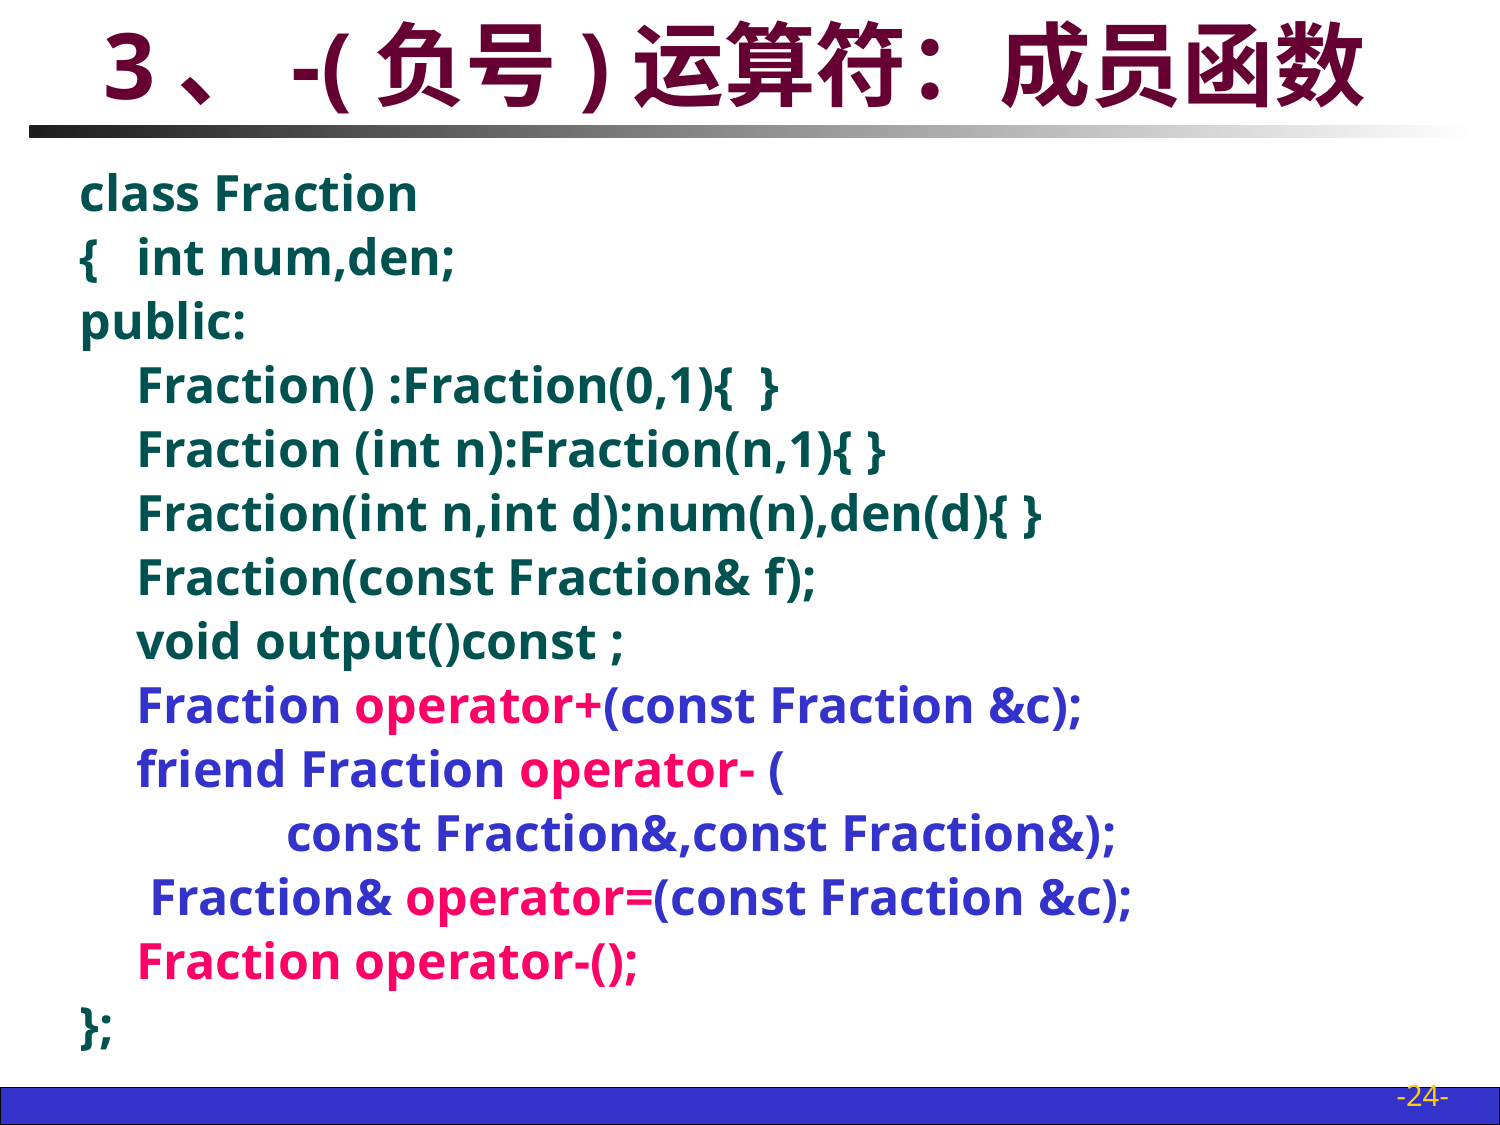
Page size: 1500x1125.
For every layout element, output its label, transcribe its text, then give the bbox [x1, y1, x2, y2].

title 3、-(负号)运算符：成员函数 [88, 18, 1398, 126]
slide_number -24- [1151, 1074, 1465, 1125]
list class Fraction { int num,den; public: Fraction() :Fraction(0,1){ } Fraction (int n):Fraction(n,1){ } Fraction(int n,int d):num(n),den(d){ } Fraction(const Fraction& f); void output()const ; Fraction operator+(const Fraction &c); friend Fraction operator- ( const Fraction&,const Fraction&); Fraction& operator=(const Fraction &c); Fraction operator-(); }; [64, 160, 1436, 1012]
